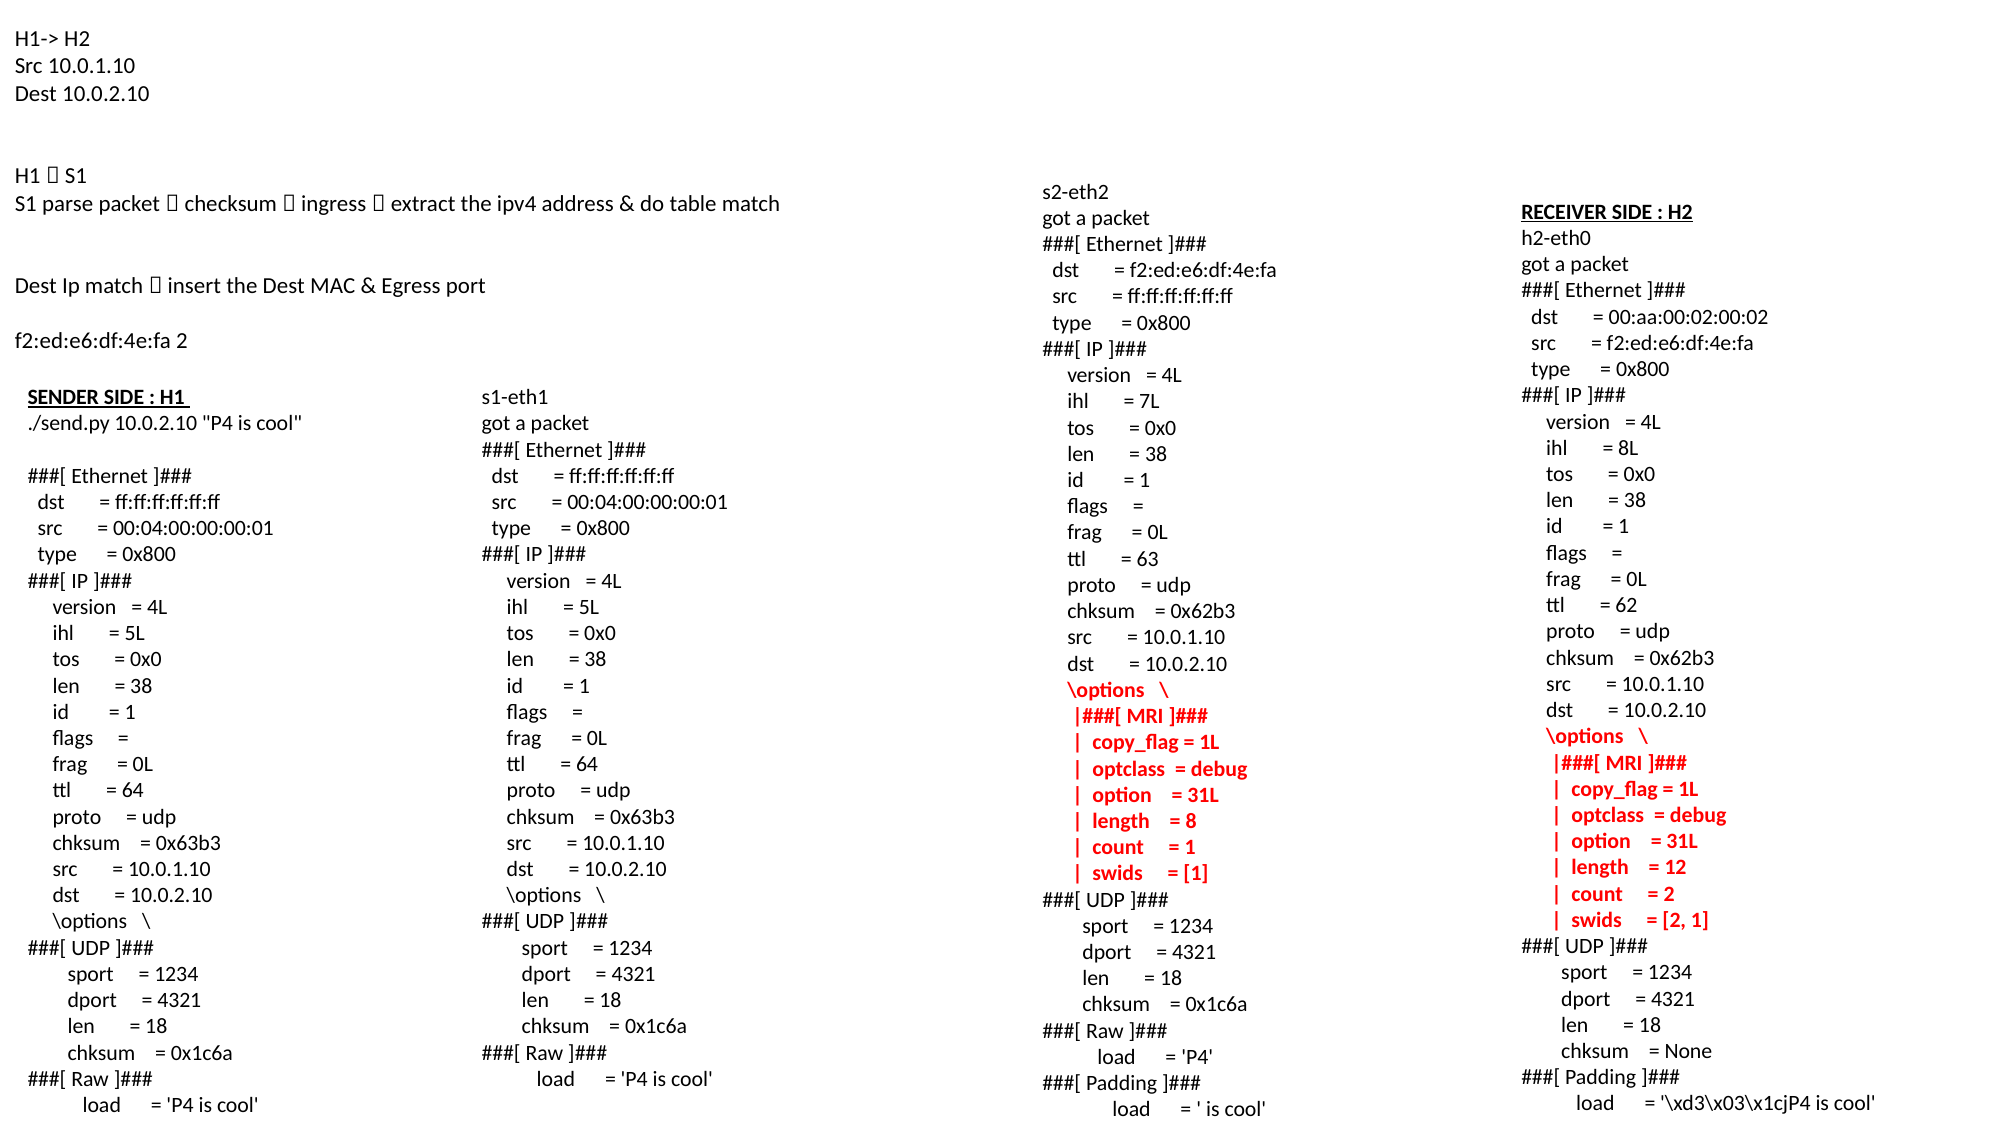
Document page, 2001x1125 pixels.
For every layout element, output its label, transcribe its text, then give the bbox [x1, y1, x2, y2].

text_box SENDER SIDE : H1 ./send.py 10.0.2.10 "P4 is cool" ###[ Ethernet ]### dst = ff:ff:ff:ff:ff:ff src = 00:04:00:00:00:01 type = 0x800 ###[ IP ]### version = 4L ihl = 5L tos = 0x0 len = 38 id = 1 flags = frag = 0L ttl = 64 proto = udp chksum = 0x63b3 src = 10.0.1.10 dst = 10.0.2.10 \options \ ###[ UDP ]### sport = 1234 dport = 4321 len = 18 chksum = 0x1c6a ###[ Raw ]### load = 'P4 is cool' [12, 375, 431, 1125]
text_box s2-eth2 got a packet ###[ Ethernet ]### dst = f2:ed:e6:df:4e:fa src = ff:ff:ff:ff:ff:ff type = 0x800 ###[ IP ]### version = 4L ihl = 7L tos = 0x0 len = 38 id = 1 flags = frag = 0L ttl = 63 proto = udp chksum = 0x62b3 src = 10.0.1.10 dst = 10.0.2.10 \options \ |###[ MRI ]### | copy_flag = 1L | optclass = debug | option = 31L | length = 8 | count = 1 | swids = [1] ###[ UDP ]### sport = 1234 dport = 4321 len = 18 chksum = 0x1c6a ###[ Raw ]### load = 'P4' ###[ Padding ]### load = ' is cool' [1027, 169, 1446, 1125]
text_box H1-> H2 Src 10.0.1.10 Dest 10.0.2.10 H1  S1 S1 parse packet  checksum  ingress  extract the ipv4 address & do table match Dest Ip match  insert the Dest MAC & Egress port f2:ed:e6:df:4e:fa 2 [0, 15, 2000, 361]
text_box s1-eth1 got a packet ###[ Ethernet ]### dst = ff:ff:ff:ff:ff:ff src = 00:04:00:00:00:01 type = 0x800 ###[ IP ]### version = 4L ihl = 5L tos = 0x0 len = 38 id = 1 flags = frag = 0L ttl = 64 proto = udp chksum = 0x63b3 src = 10.0.1.10 dst = 10.0.2.10 \options \ ###[ UDP ]### sport = 1234 dport = 4321 len = 18 chksum = 0x1c6a ###[ Raw ]### load = 'P4 is cool' [466, 375, 886, 1125]
text_box RECEIVER SIDE : H2 h2-eth0 got a packet ###[ Ethernet ]### dst = 00:aa:00:02:00:02 src = f2:ed:e6:df:4e:fa type = 0x800 ###[ IP ]### version = 4L ihl = 8L tos = 0x0 len = 38 id = 1 flags = frag = 0L ttl = 62 proto = udp chksum = 0x62b3 src = 10.0.1.10 dst = 10.0.2.10 \options \ |###[ MRI ]### | copy_flag = 1L | optclass = debug | option = 31L | length = 12 | count = 2 | swids = [2, 1] ###[ UDP ]### sport = 1234 dport = 4321 len = 18 chksum = None ###[ Padding ]### load = '\xd3\x03\x1cjP4 is cool' [1506, 190, 1962, 1125]
